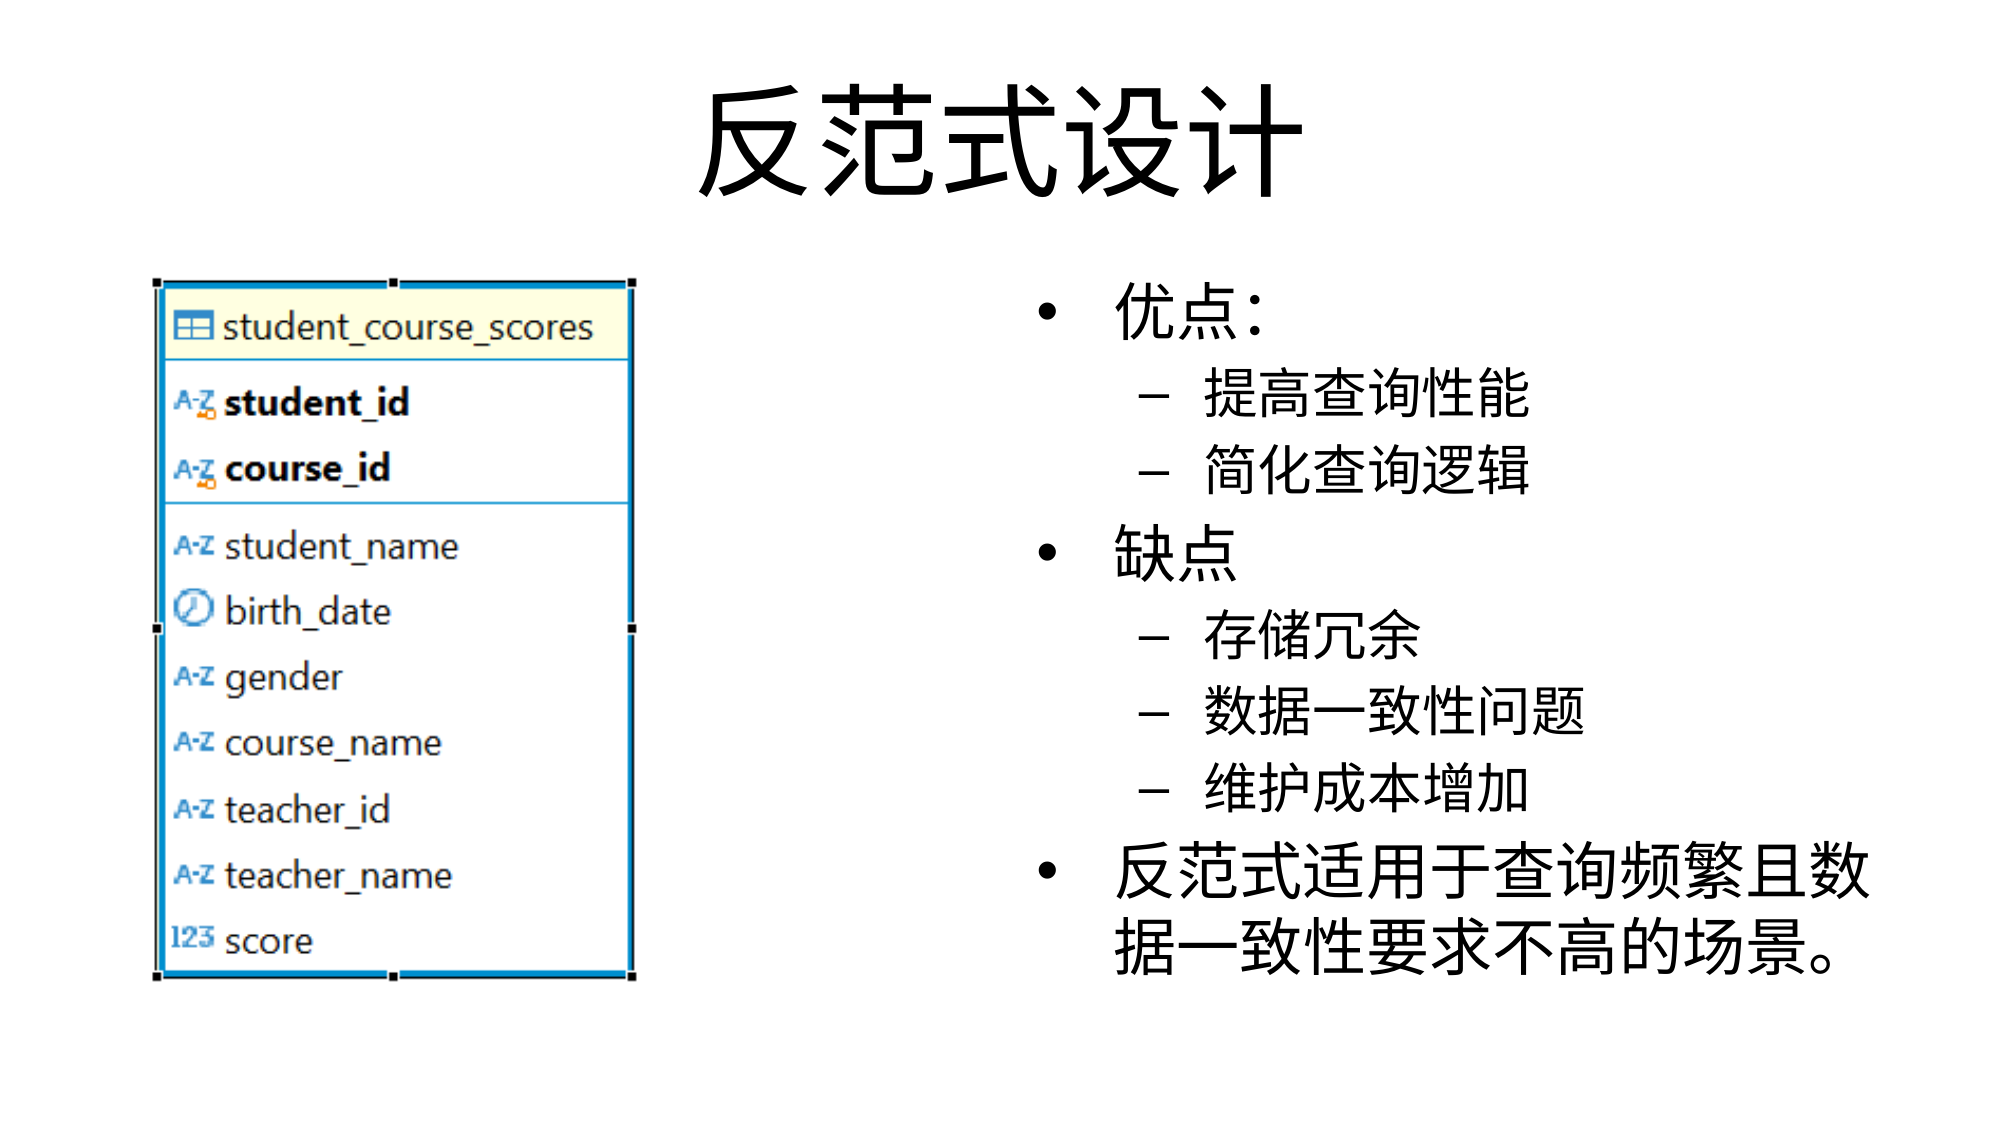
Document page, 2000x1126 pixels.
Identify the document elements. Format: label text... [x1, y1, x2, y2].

list 优点： 提高查询性能 简化查询逻辑 缺点 存储冗余 数据一致性问题 维护成本增加 反范式适用于查询频繁且数据一致性要求不高的场景。 [1016, 262, 1900, 1006]
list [148, 243, 660, 1012]
title 反范式设计 [99, 45, 1900, 233]
